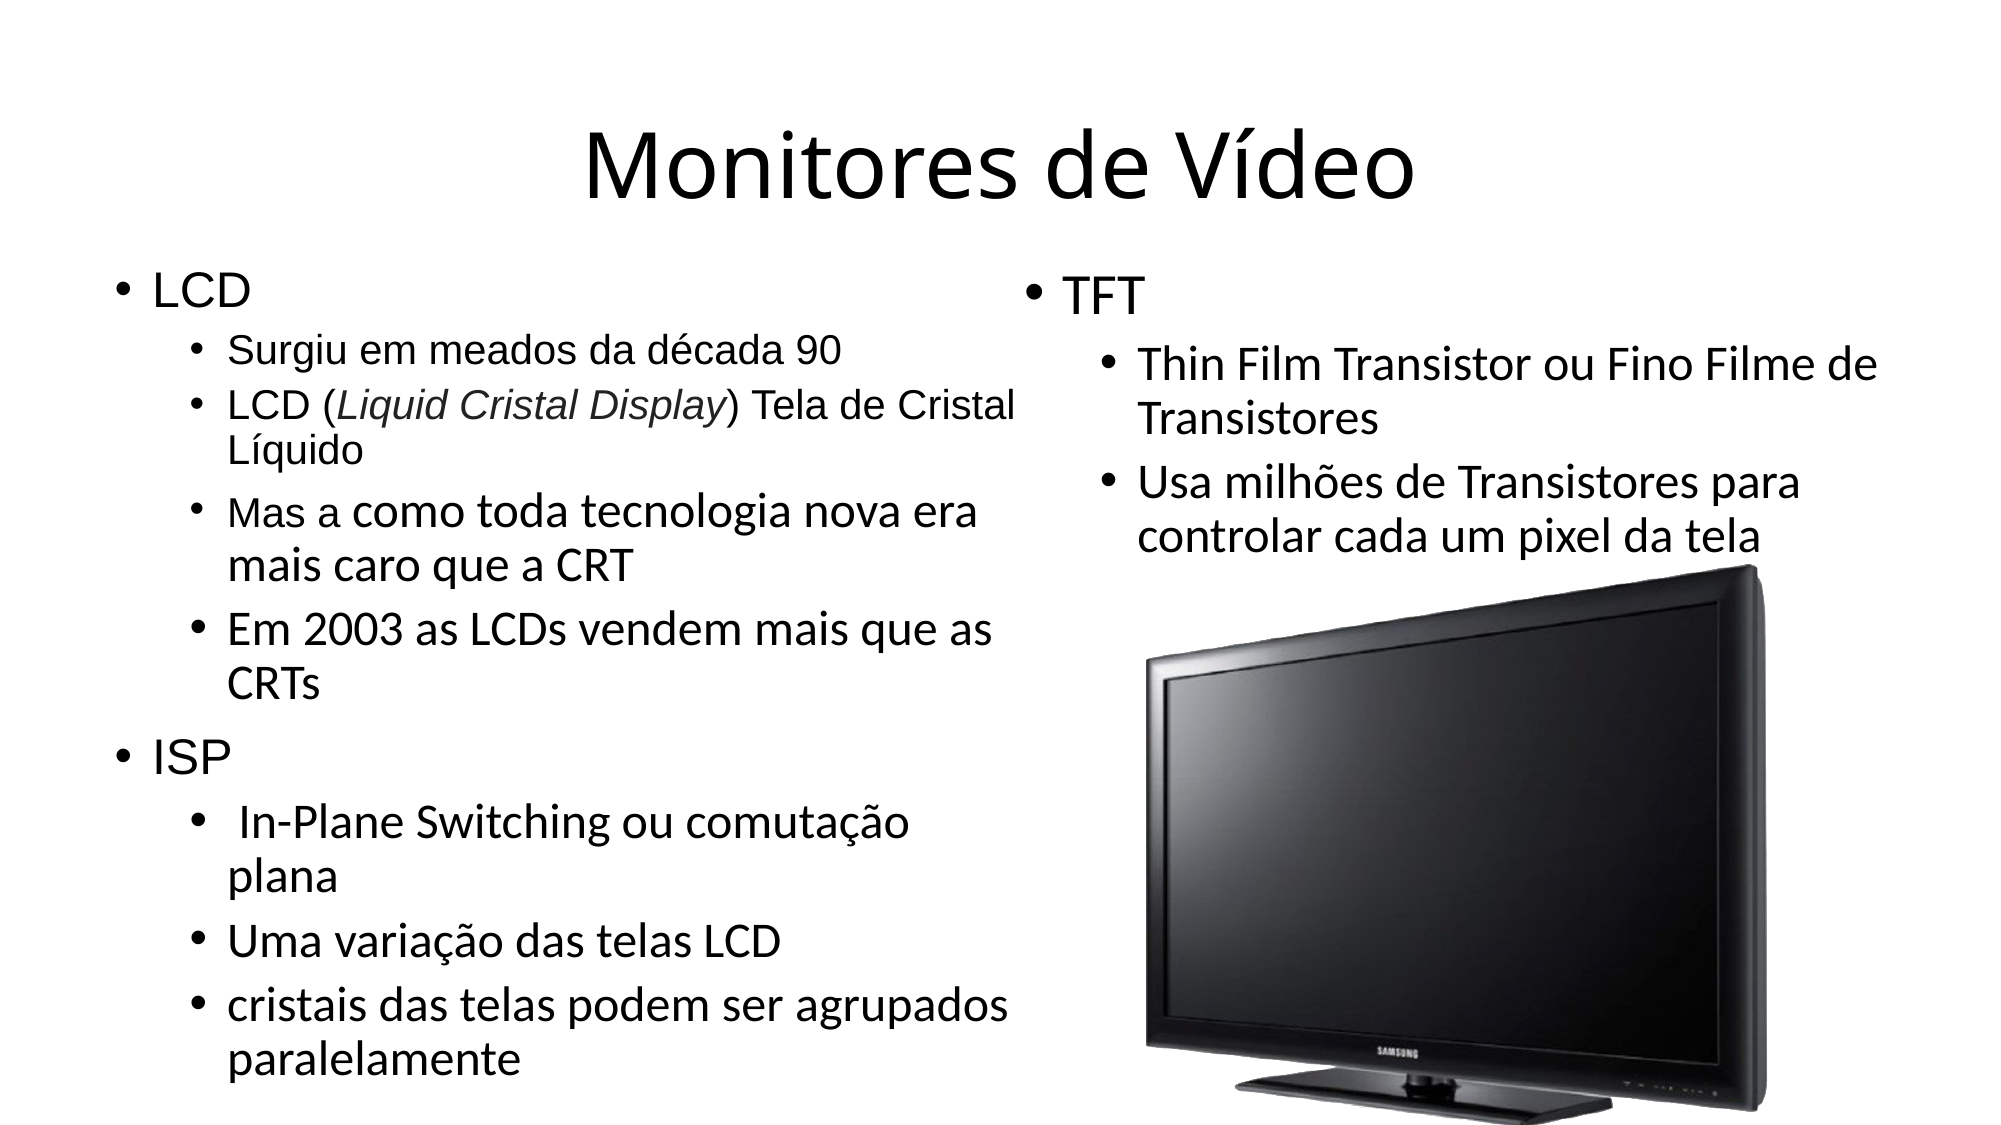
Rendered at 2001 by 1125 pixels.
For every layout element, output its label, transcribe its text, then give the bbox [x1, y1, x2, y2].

title Monitores de Vídeo [137, 59, 1863, 278]
list LCD Surgiu em meados da década 90 LCD (Liquid Cristal Display) Tela de Cristal Líquido Mas a como toda tecnologia nova era mais caro que a CRT Em 2003 as LCDs vendem mais que as CRTs ISP In-Plane Switching ou comutação plana Uma variação das telas LCD cristais das telas podem ser agrupados paralelamente TFT Thin Film Transistor ou Fino Filme de Transistores Usa milhões de Transistores para controlar cada um pixel da tela [99, 256, 1950, 1096]
picture [1146, 535, 1768, 1125]
